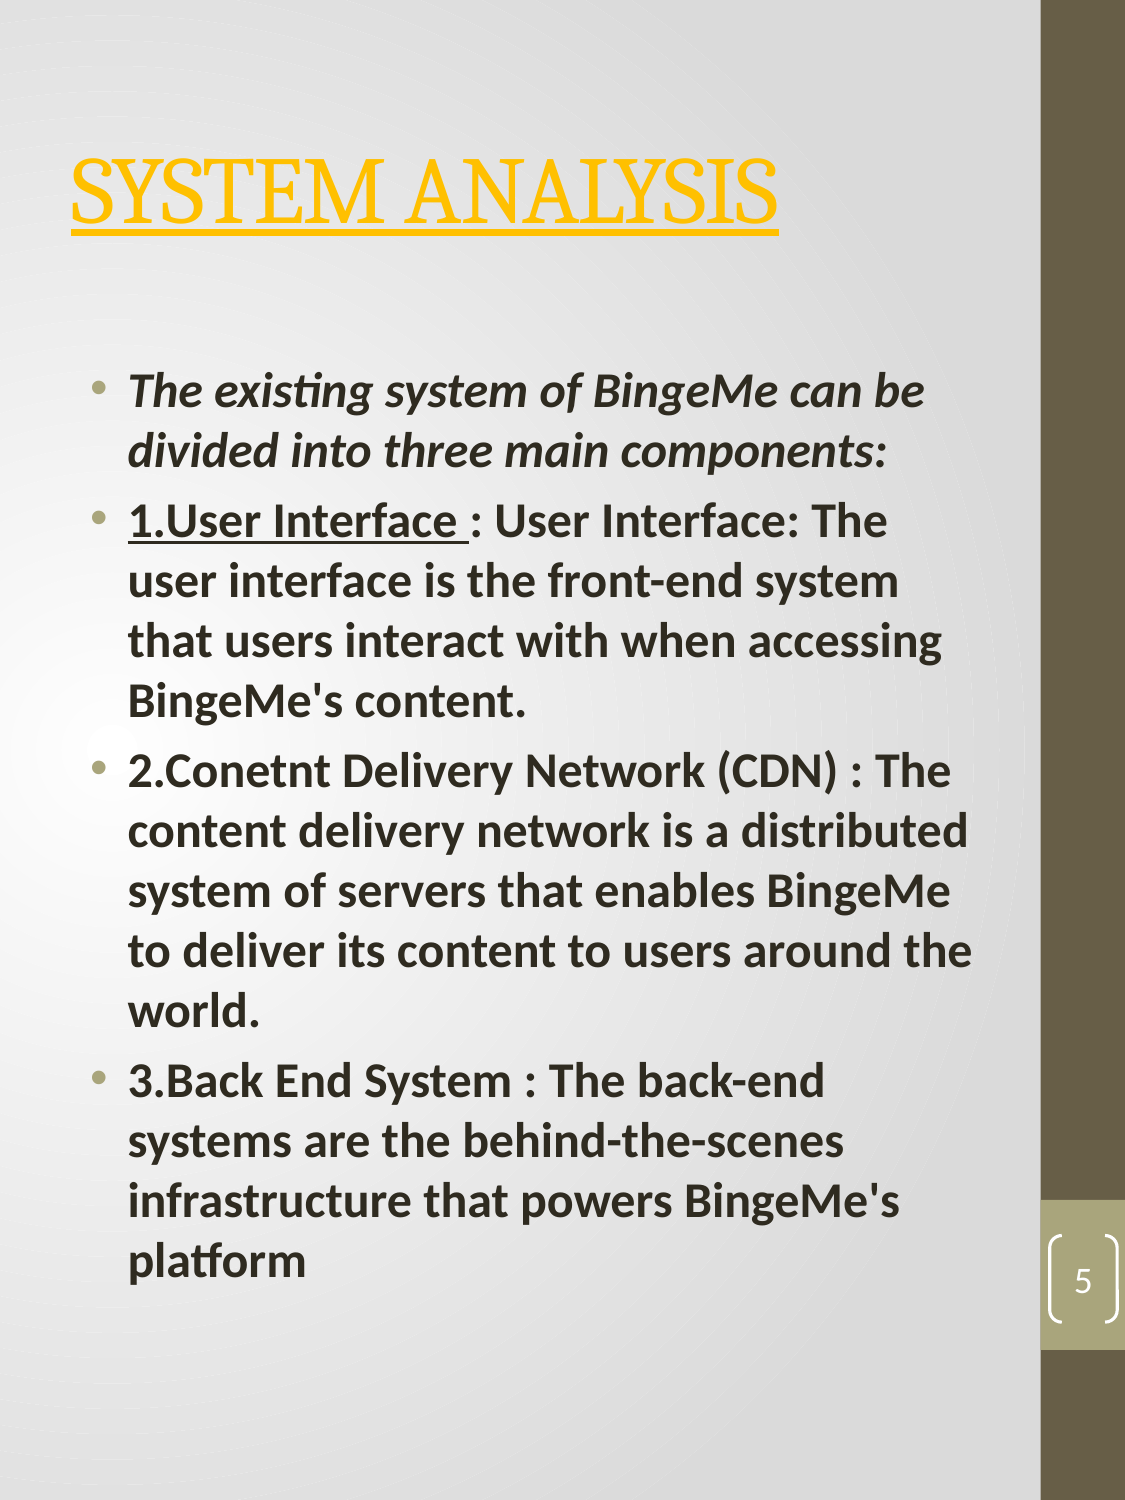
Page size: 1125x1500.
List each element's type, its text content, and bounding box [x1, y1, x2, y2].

slide_number 5 [1048, 1233, 1119, 1324]
title SYSTEM ANALYSIS [56, 60, 994, 310]
list The existing system of BingeMe can be divided into three main components: 1.User Interface : User Interface: The user interface is the front-end system that users interact with when accessing BingeMe's content. 2.Conetnt Delivery Network (CDN) : The content delivery network is a distributed system of servers that enables BingeMe to deliver its content to users around the world. 3.Back End System : The back-end systems are the behind-the-scenes infrastructure that powers BingeMe's platform [56, 350, 994, 1400]
